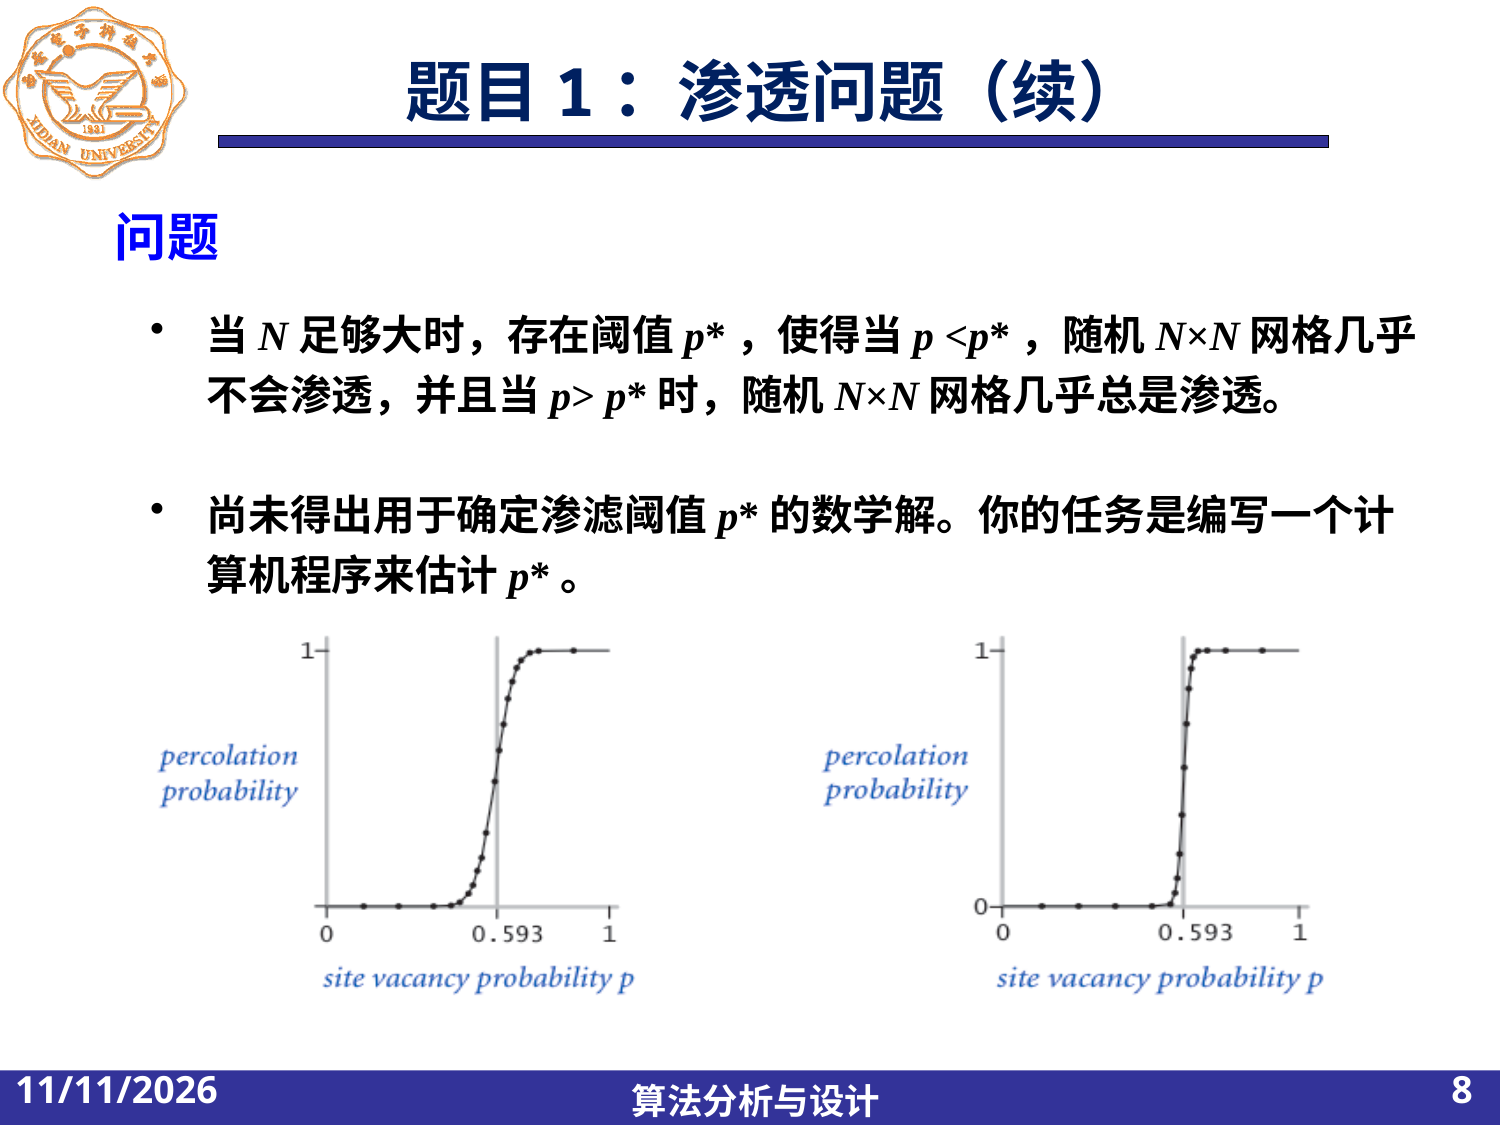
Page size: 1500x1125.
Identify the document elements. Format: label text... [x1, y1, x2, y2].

picture [808, 625, 1330, 1000]
picture [147, 633, 644, 1000]
slide_number 8 [1364, 1070, 1488, 1125]
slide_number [0, 0, 189, 181]
title 题目1：渗透问题（续） [220, 42, 1331, 135]
text_box 问题 [100, 196, 1069, 274]
text_box 当N足够大时，存在阈值p*，使得当p <p*，随机N×N网格几乎不会渗透，并且当p> p*时，随机N×N网格几乎总是渗透。 尚未得出用于确定渗滤阈值p*的数学解。你的任务是编写一个计算机程序来估计p*。 [135, 290, 1436, 374]
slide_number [0, 1070, 313, 1125]
